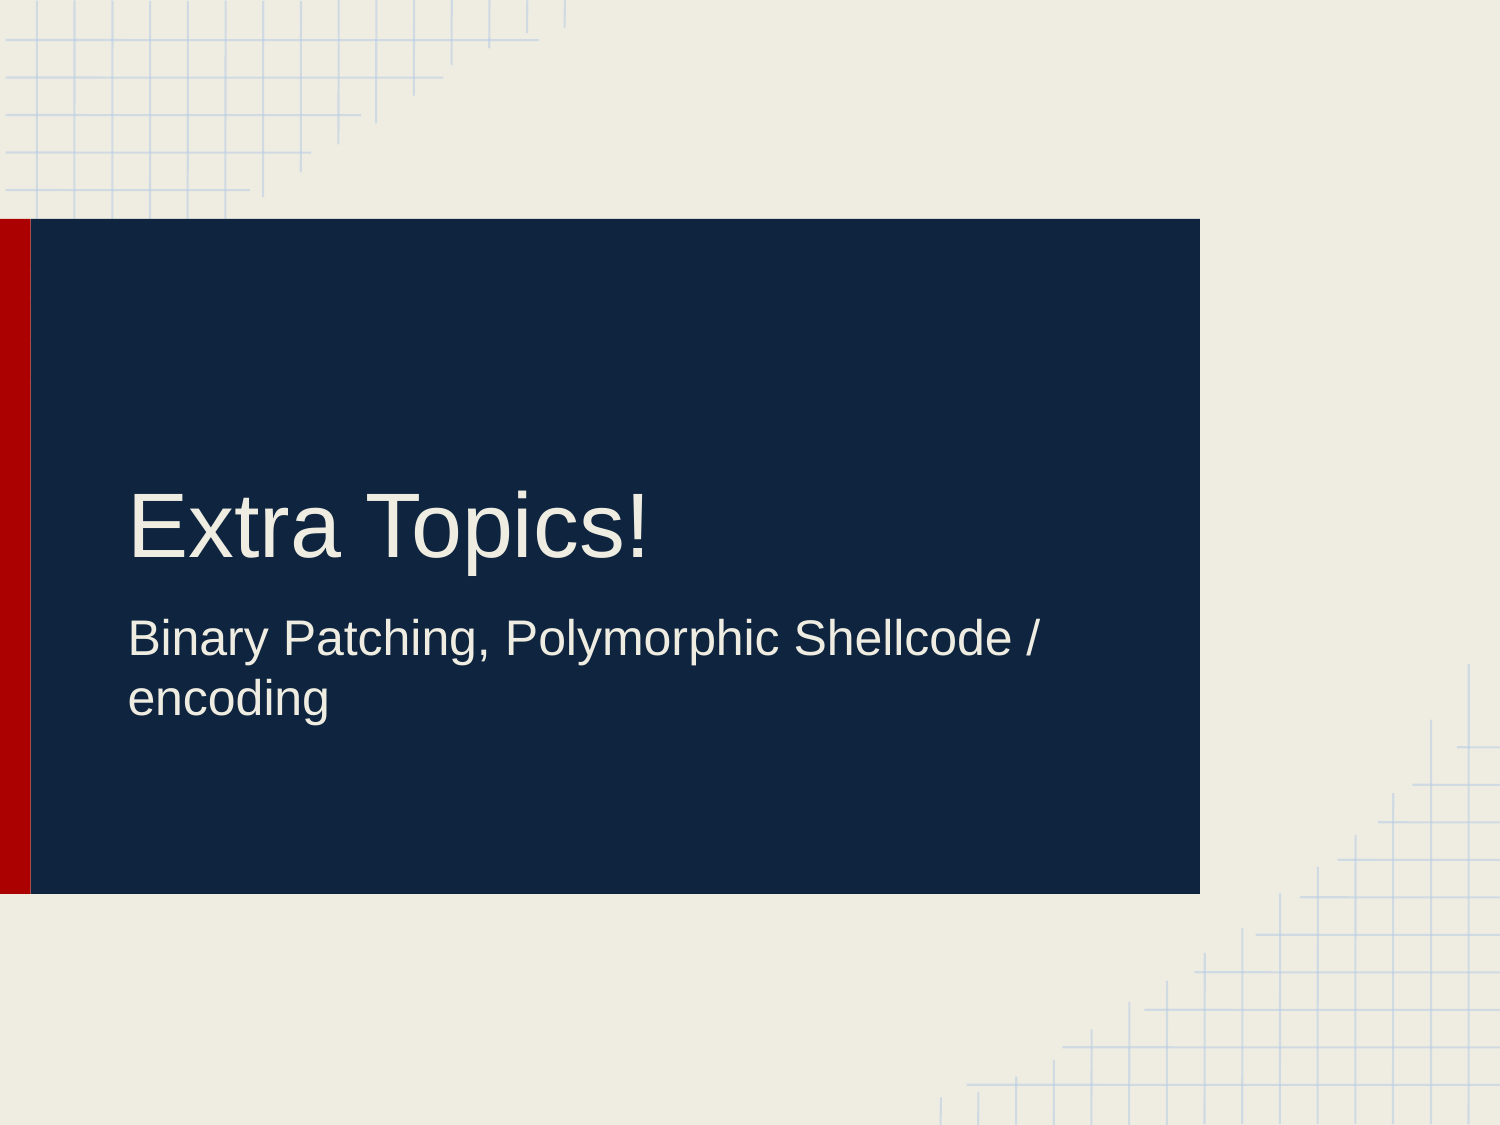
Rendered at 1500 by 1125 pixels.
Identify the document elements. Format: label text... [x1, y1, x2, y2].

subtitle Binary Patching, Polymorphic Shellcode / encoding [112, 590, 1163, 739]
title Extra Topics! [112, 371, 1163, 590]
